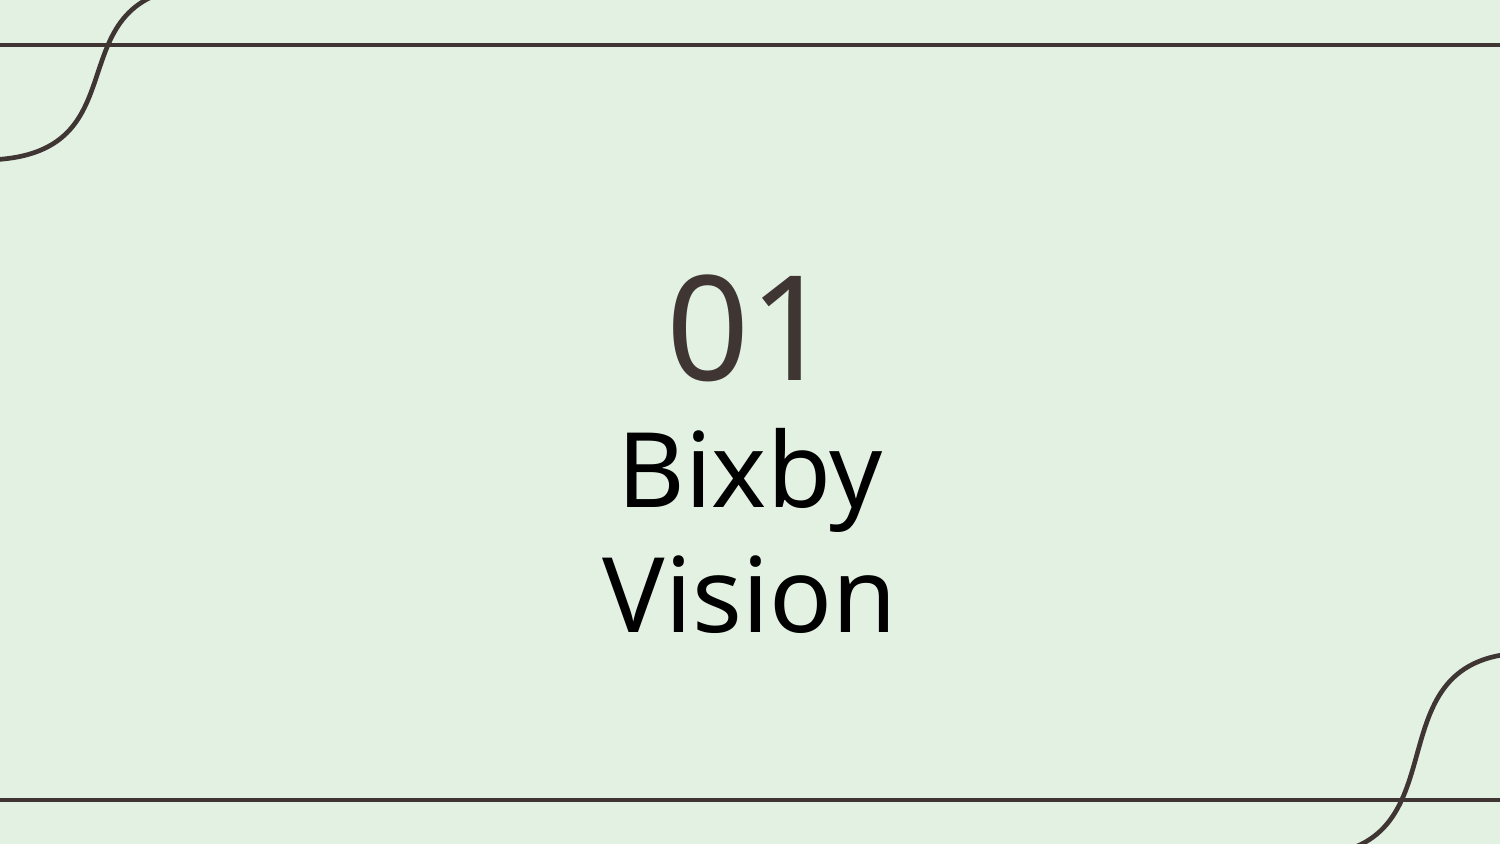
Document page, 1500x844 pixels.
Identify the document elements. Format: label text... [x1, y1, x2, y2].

title Bixby Vision [445, 388, 1055, 523]
title 01 [614, 219, 886, 381]
